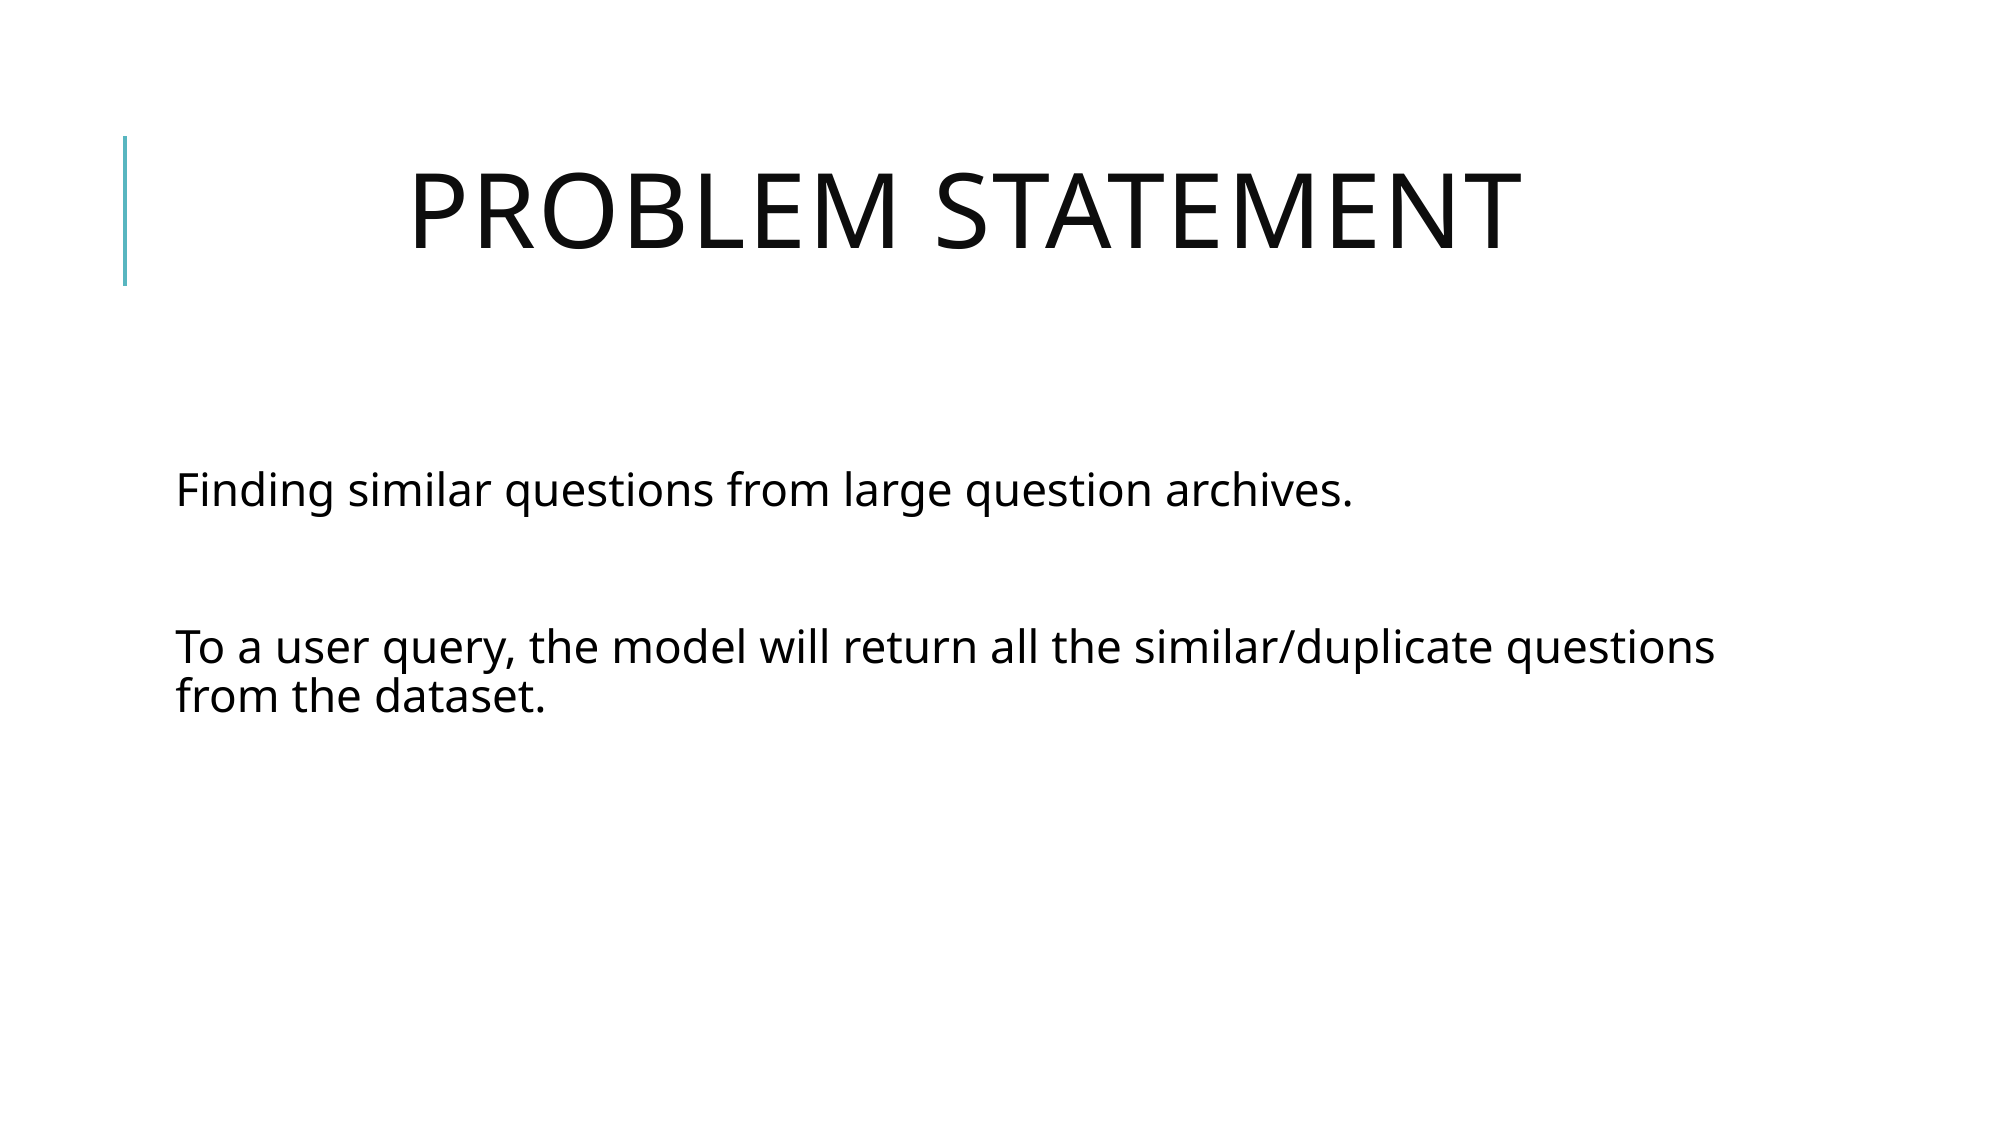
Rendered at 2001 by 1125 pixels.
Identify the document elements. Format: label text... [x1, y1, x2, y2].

title Problem Statement [168, 96, 1763, 342]
list Finding similar questions from large question archives. To a user query, the model will return all the similar/duplicate questions from the dataset. [168, 375, 1763, 1035]
